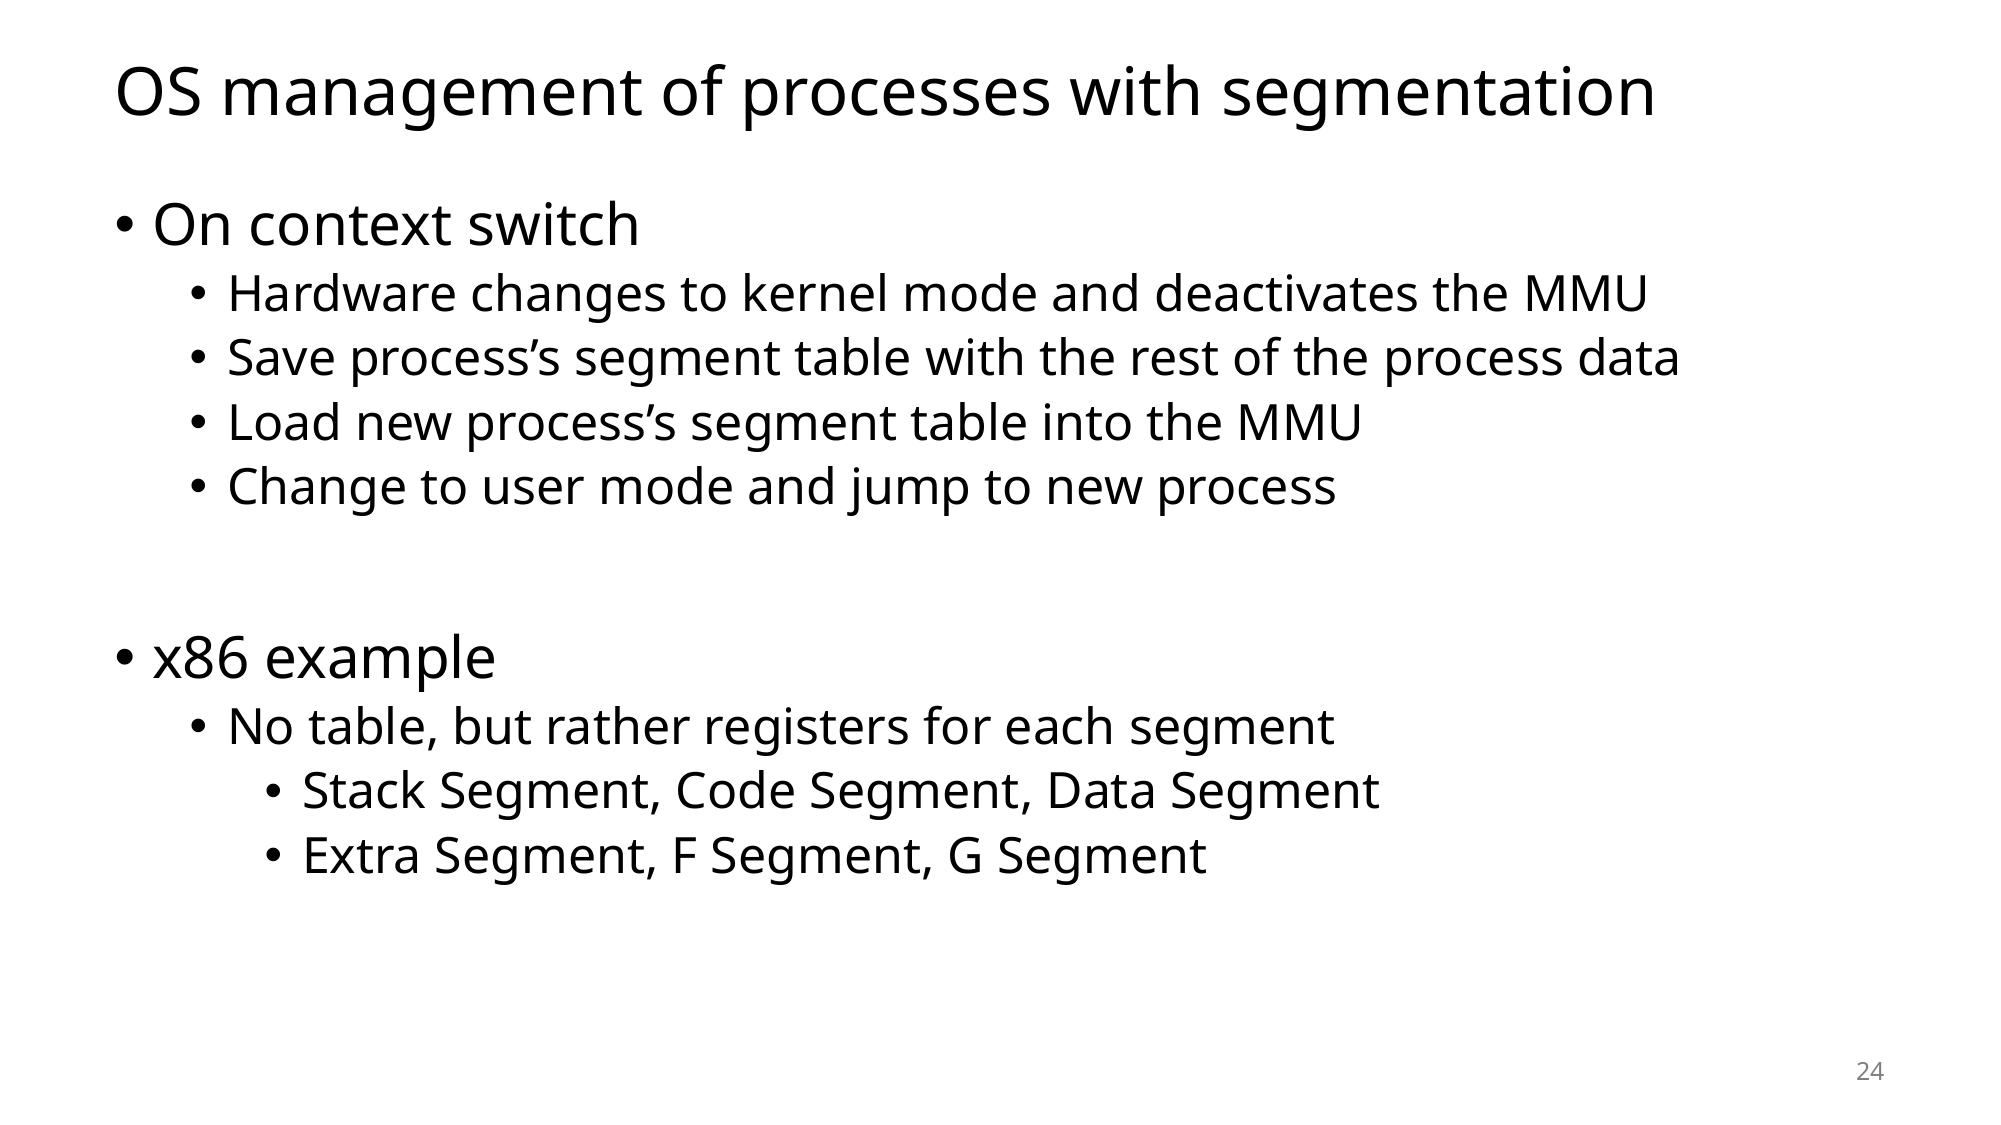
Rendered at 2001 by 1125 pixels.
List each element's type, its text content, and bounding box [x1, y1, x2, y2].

title OS management of processes with segmentation [99, 37, 1900, 150]
list On context switch Hardware changes to kernel mode and deactivates the MMU Save process’s segment table with the rest of the process data Load new process’s segment table into the MMU Change to user mode and jump to new process x86 example No table, but rather registers for each segment Stack Segment, Code Segment, Data Segment Extra Segment, F Segment, G Segment [99, 187, 1900, 1013]
slide_number 24 [1749, 1042, 1900, 1103]
